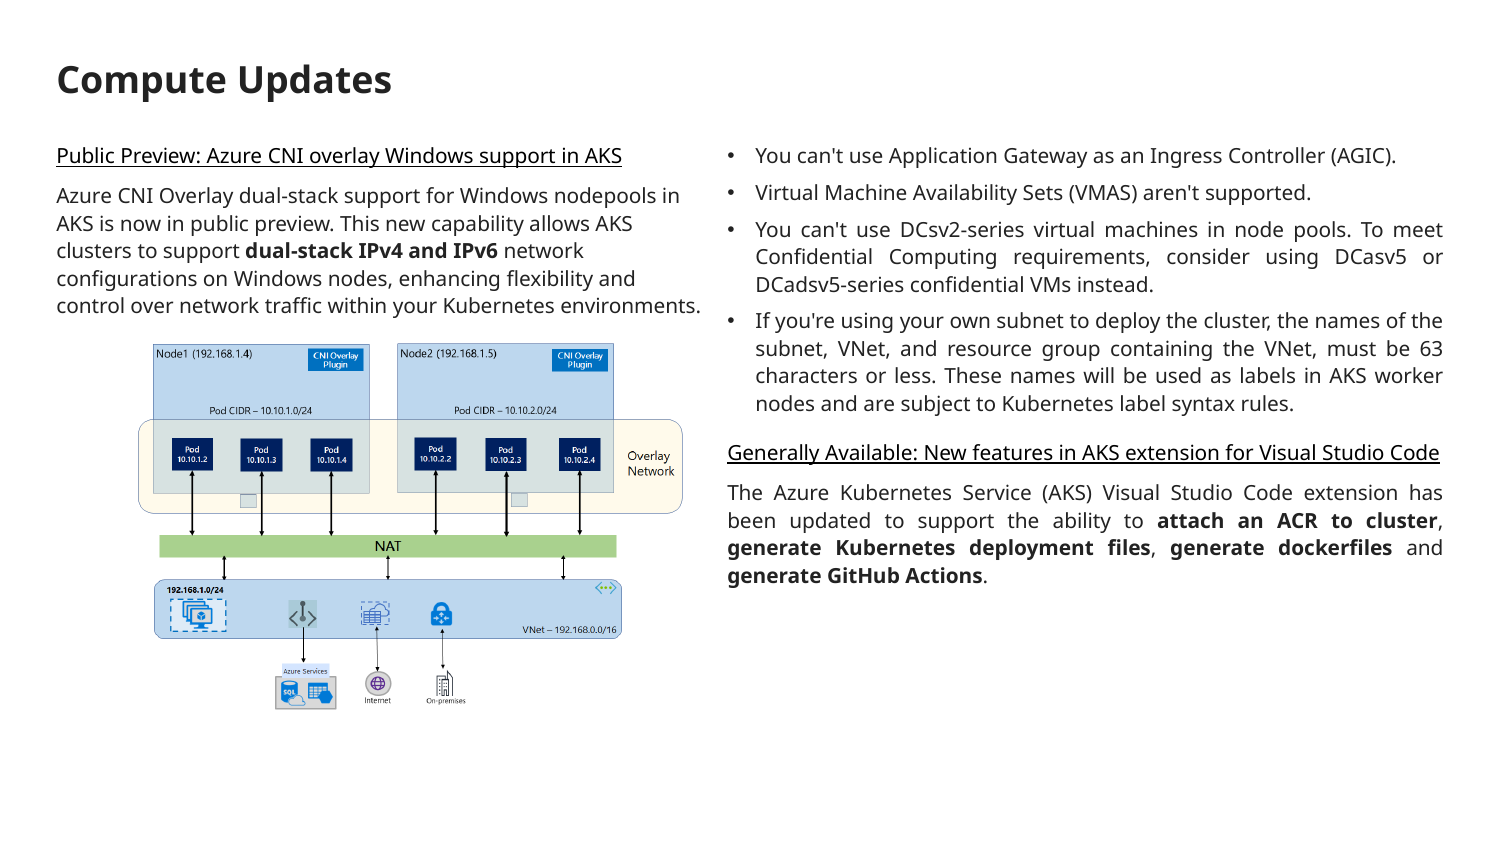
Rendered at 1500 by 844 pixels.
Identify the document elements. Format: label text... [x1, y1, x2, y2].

text_box Generally Available: New features in AKS extension for Visual Studio Code The Azure Kubernetes Service (AKS) Visual Studio Code extension has been updated to support the ability to attach an ACR to cluster, generate Kubernetes deployment files, generate dockerfiles and generate GitHub Actions. [727, 436, 1444, 732]
title Compute Updates [56, 56, 1444, 113]
list You can't use Application Gateway as an Ingress Controller (AGIC). Virtual Machine Availability Sets (VMAS) aren't supported. You can't use DCsv2-series virtual machines in node pools. To meet Confidential Computing requirements, consider using DCasv5 or DCadsv5-series confidential VMs instead. If you're using your own subnet to deploy the cluster, the names of the subnet, VNet, and resource group containing the VNet, must be 63 characters or less. These names will be used as labels in AKS worker nodes and are subject to Kubernetes label syntax rules. [727, 140, 1444, 436]
list Public Preview: Azure CNI overlay Windows support in AKS Azure CNI Overlay dual-stack support for Windows nodepools in AKS is now in public preview. This new capability allows AKS clusters to support dual-stack IPv4 and IPv6 network configurations on Windows nodes, enhancing flexibility and control over network traffic within your Kubernetes environments. [56, 140, 706, 345]
picture [123, 332, 698, 723]
